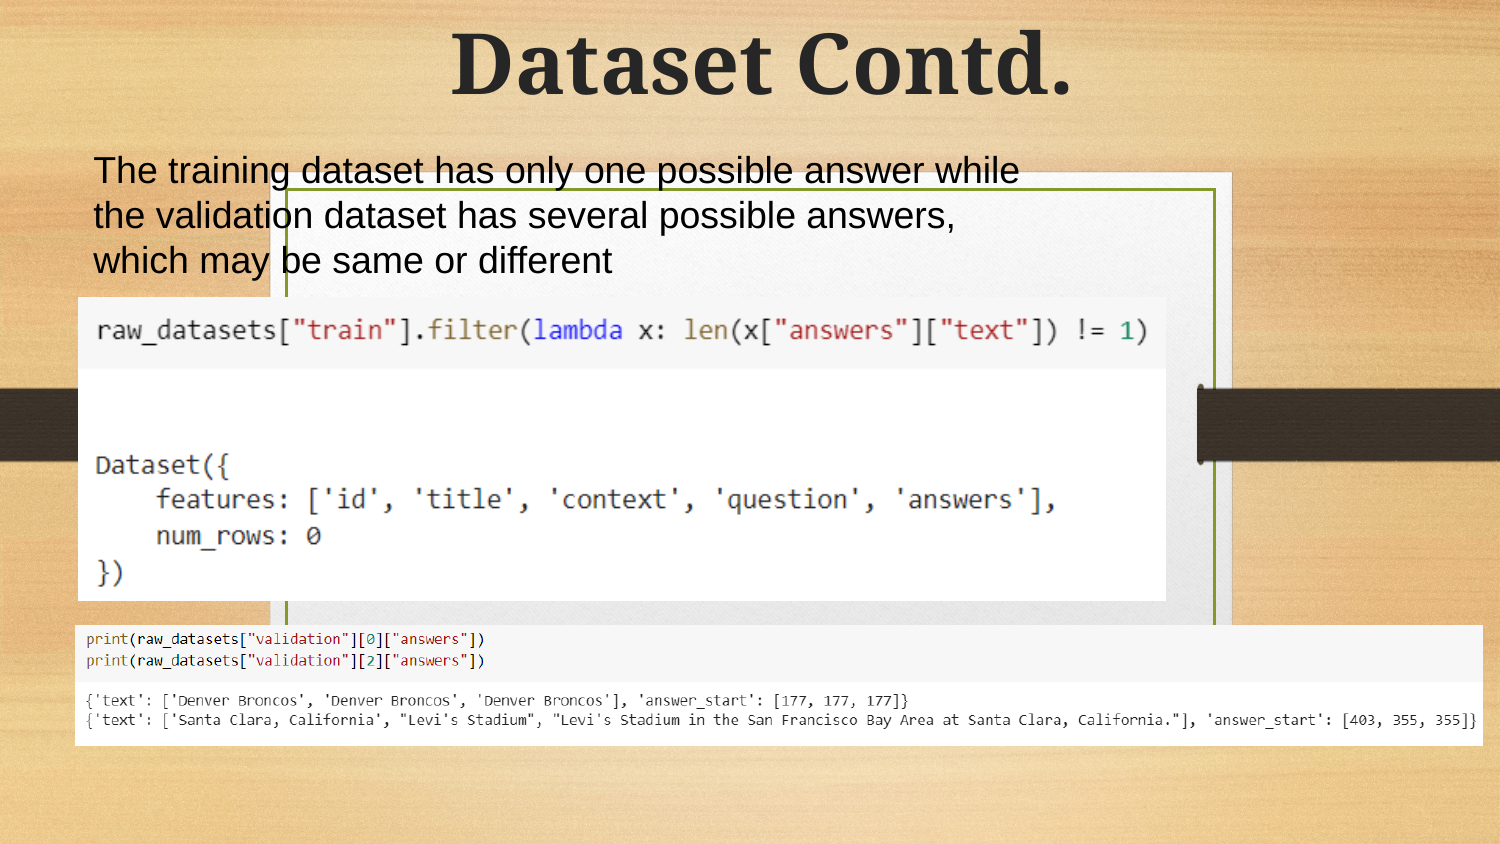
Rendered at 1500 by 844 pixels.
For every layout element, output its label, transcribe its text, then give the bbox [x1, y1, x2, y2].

text_box The training dataset has only one possible answer while the validation dataset has several possible answers, which may be same or different [78, 131, 1057, 297]
picture [0, 0, 1500, 844]
title Dataset Contd. [50, 6, 1475, 115]
